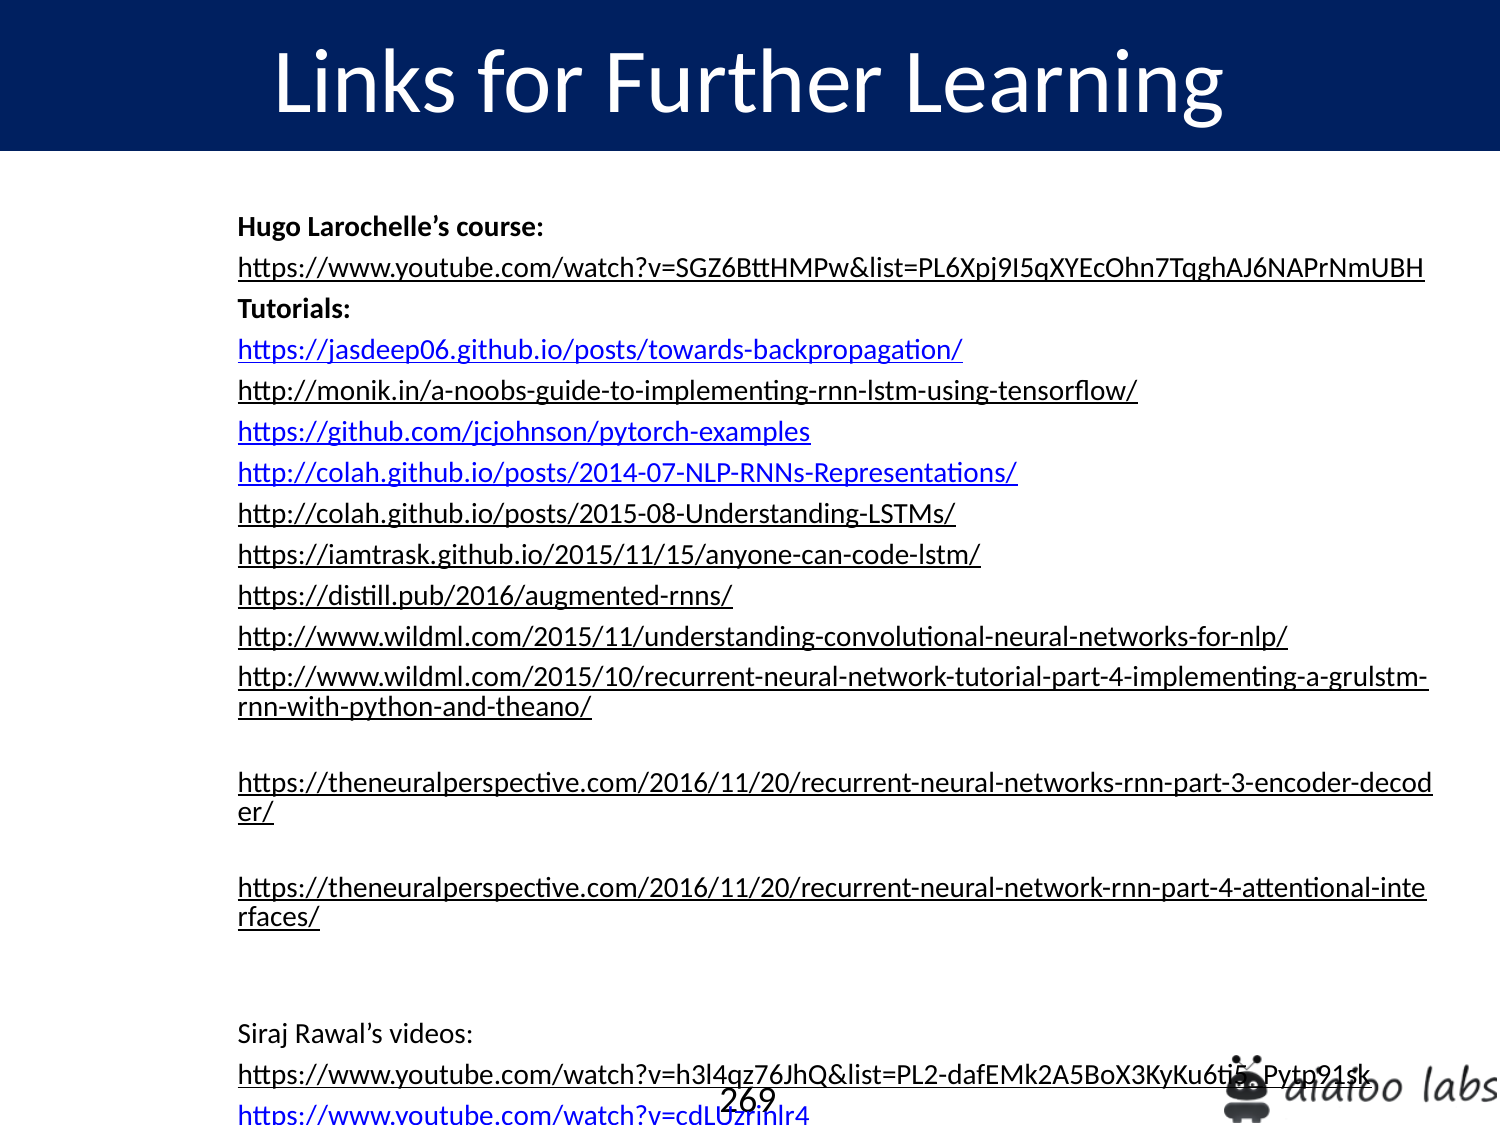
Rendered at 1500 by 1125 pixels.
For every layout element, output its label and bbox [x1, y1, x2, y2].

picture [1224, 1055, 1497, 1123]
text_box [0, 0, 1500, 151]
list [162, 200, 1450, 1088]
